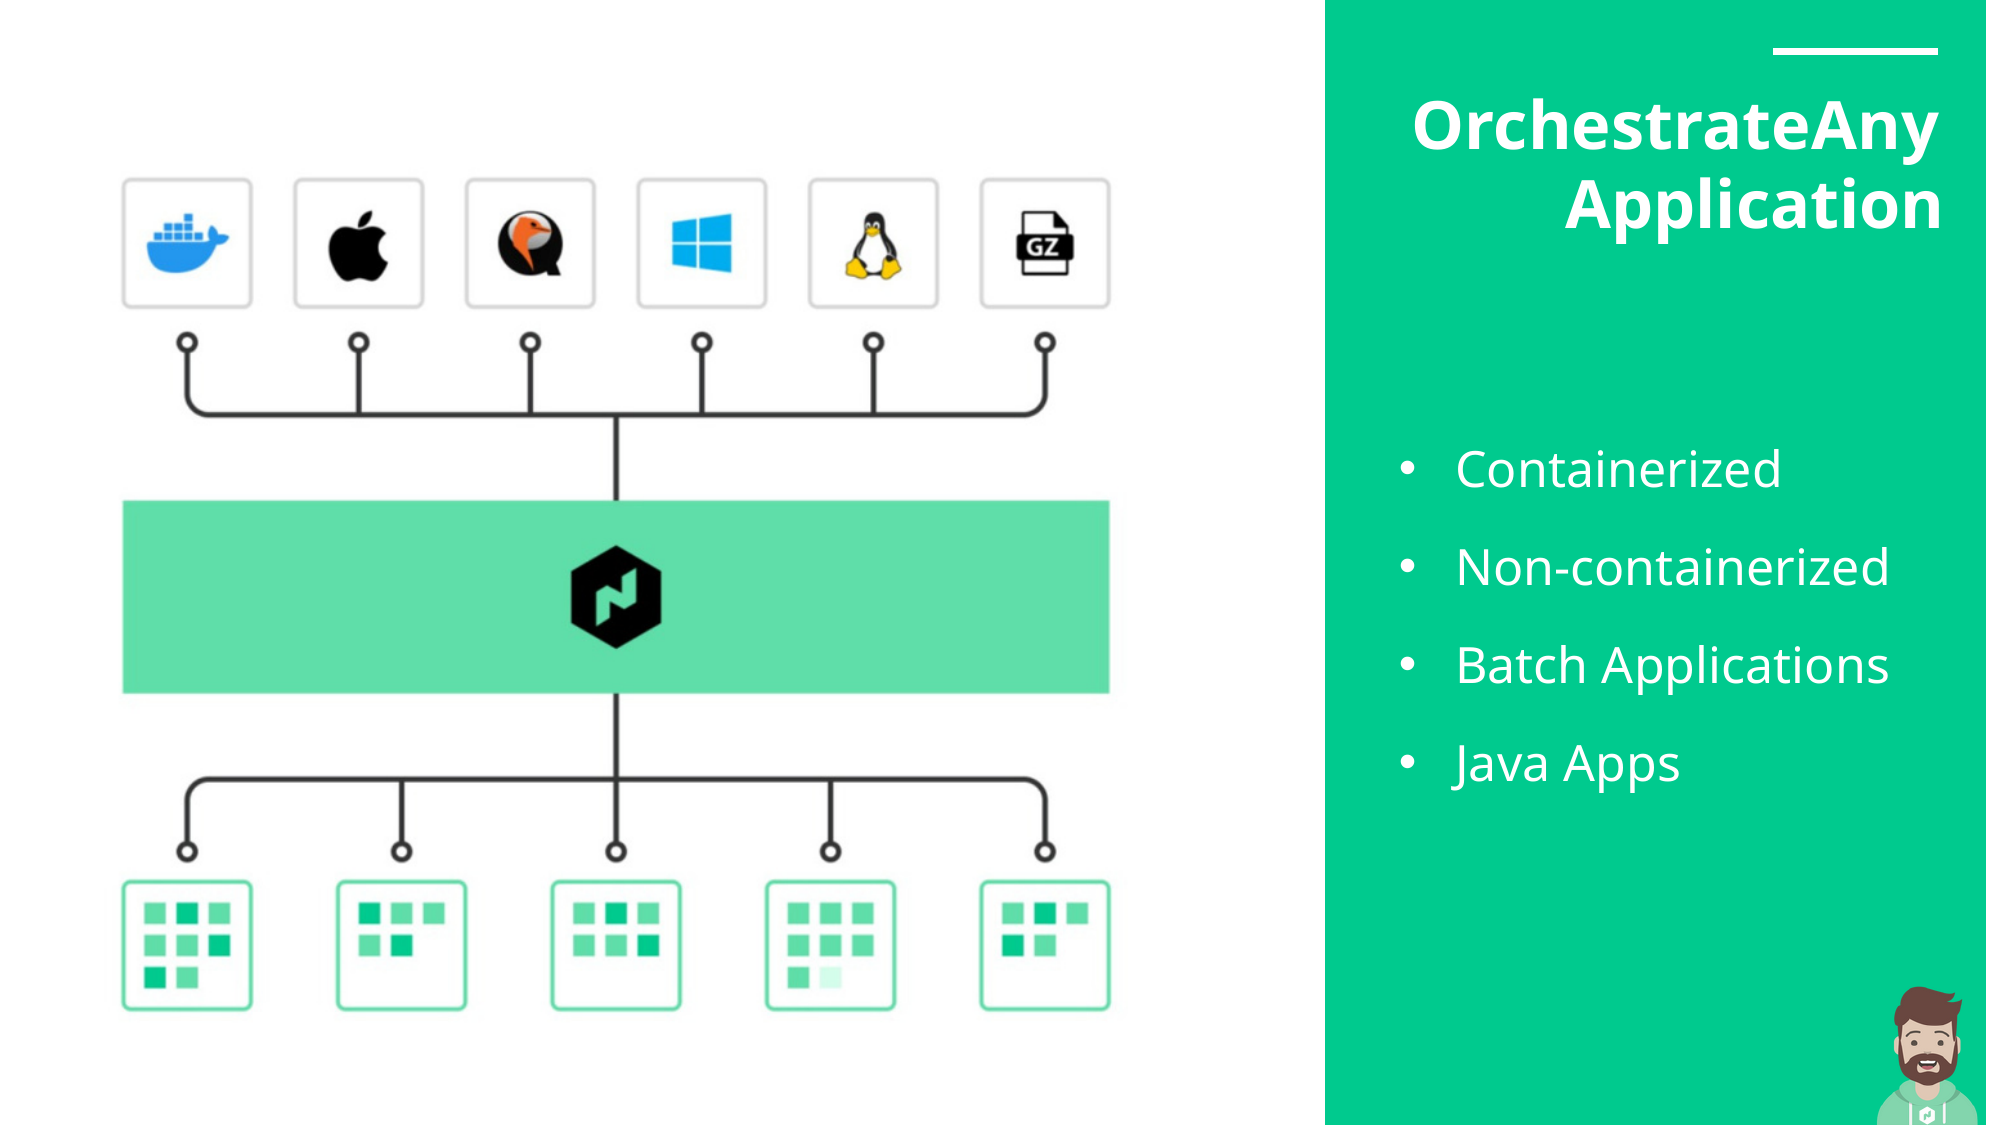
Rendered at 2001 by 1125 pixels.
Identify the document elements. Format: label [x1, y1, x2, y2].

text_box [88, 147, 1156, 1039]
text_box [1314, 0, 1997, 1125]
